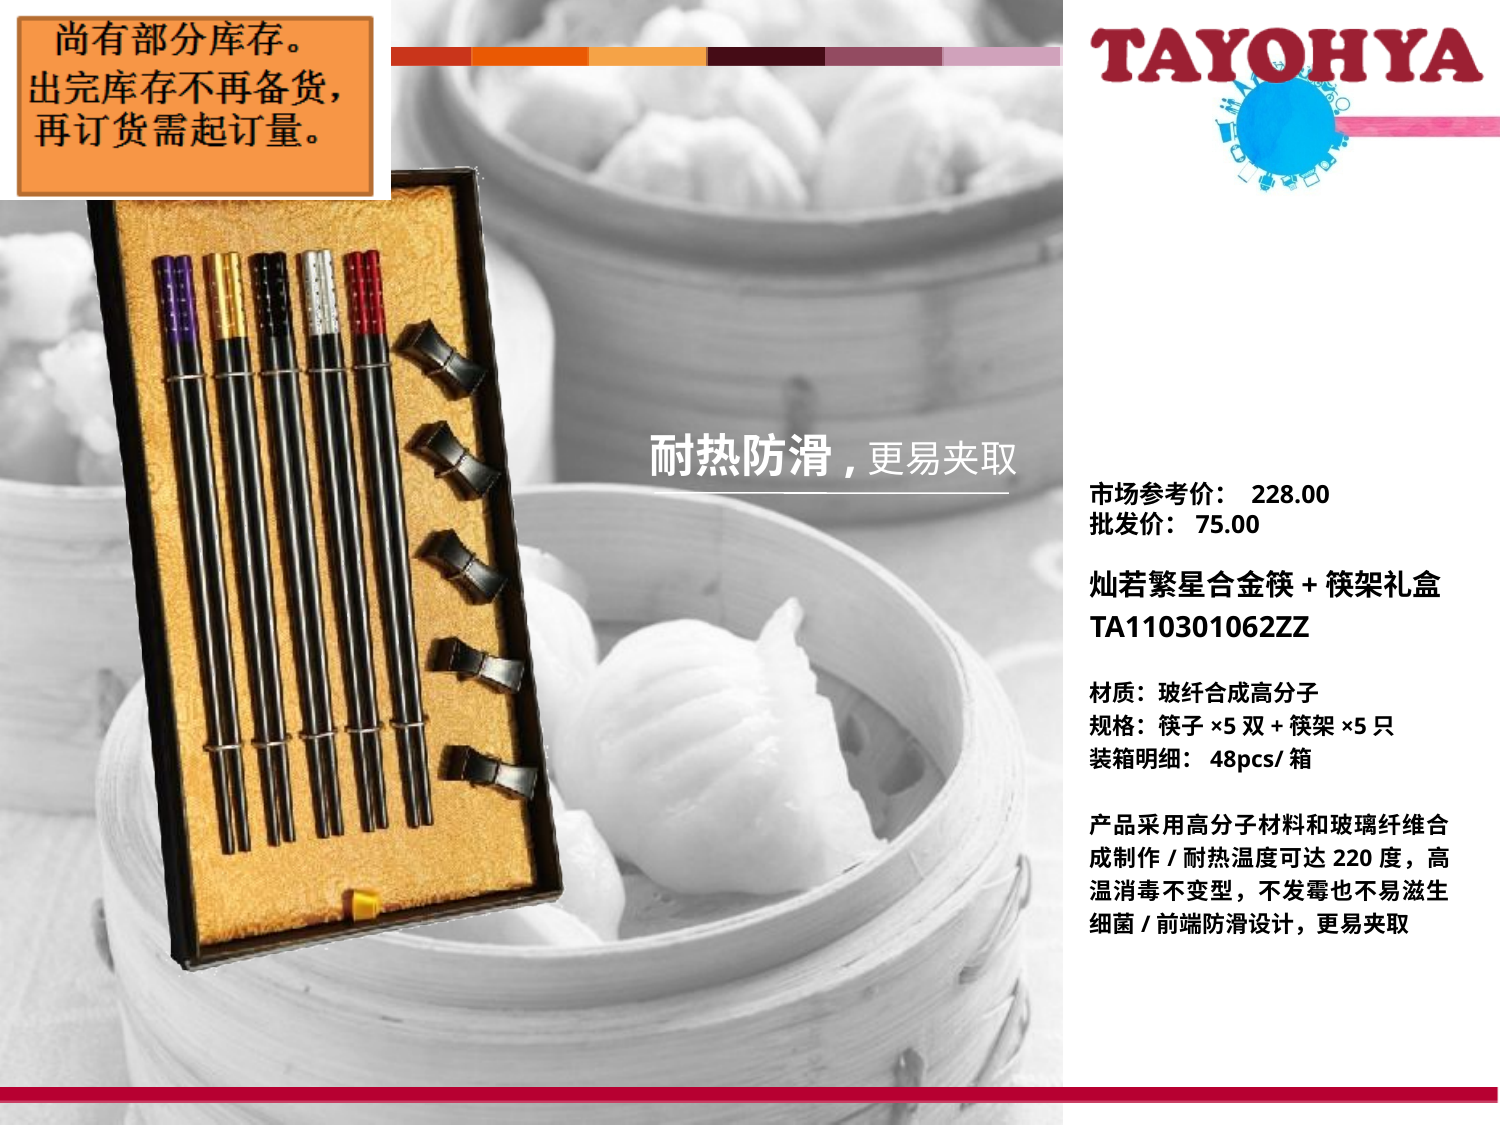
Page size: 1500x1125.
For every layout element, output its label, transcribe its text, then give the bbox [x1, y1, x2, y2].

text_box 市场参考价： 228.00 批发价：75.00 灿若繁星合金筷+筷架礼盒 TA110301062ZZ 材质：玻纤合成高分子 规格：筷子×5双+筷架×5只 装箱明细：48pcs/箱 产品采用高分子材料和玻璃纤维合成制作/耐热温度可达220度，高温消毒不变型，不发霉也不易滋生细菌/前端防滑设计，更易夹取 [1074, 471, 1465, 945]
picture [0, 0, 1500, 1125]
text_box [643, 419, 1024, 494]
